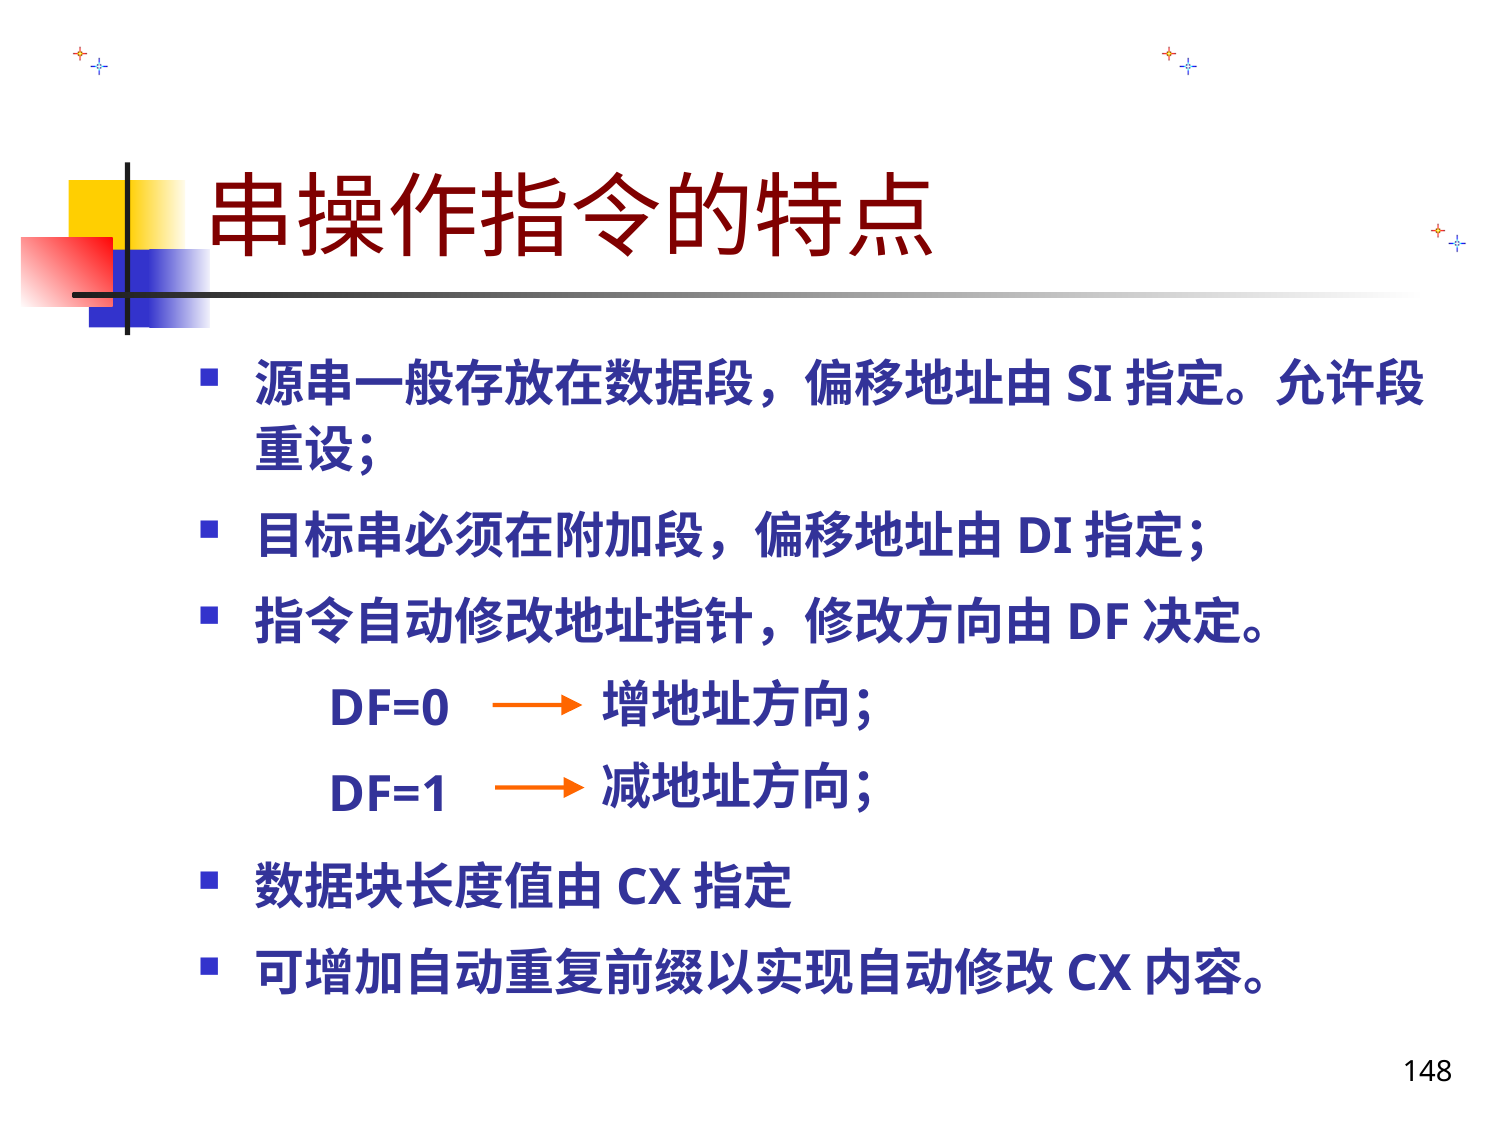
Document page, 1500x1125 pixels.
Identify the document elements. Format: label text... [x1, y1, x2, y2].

text_box 增地址方向； [587, 664, 954, 740]
picture [62, 42, 113, 93]
text_box [497, 777, 585, 798]
text_box 减地址方向； [586, 747, 954, 823]
text_box [494, 694, 583, 716]
list 源串一般存放在数据段，偏移地址由SI指定。允许段重设； 目标串必须在附加段，偏移地址由DI指定； 指令自动修改地址指针，修改方向由DF决定。 DF=0 DF=1 数据块长度值由CX指定 可增加自动重复前缀以实现自动修改CX内容。 [182, 337, 1448, 1048]
slide_number 148 [1154, 1023, 1468, 1100]
title 串操作指令的特点 [188, 34, 1468, 276]
